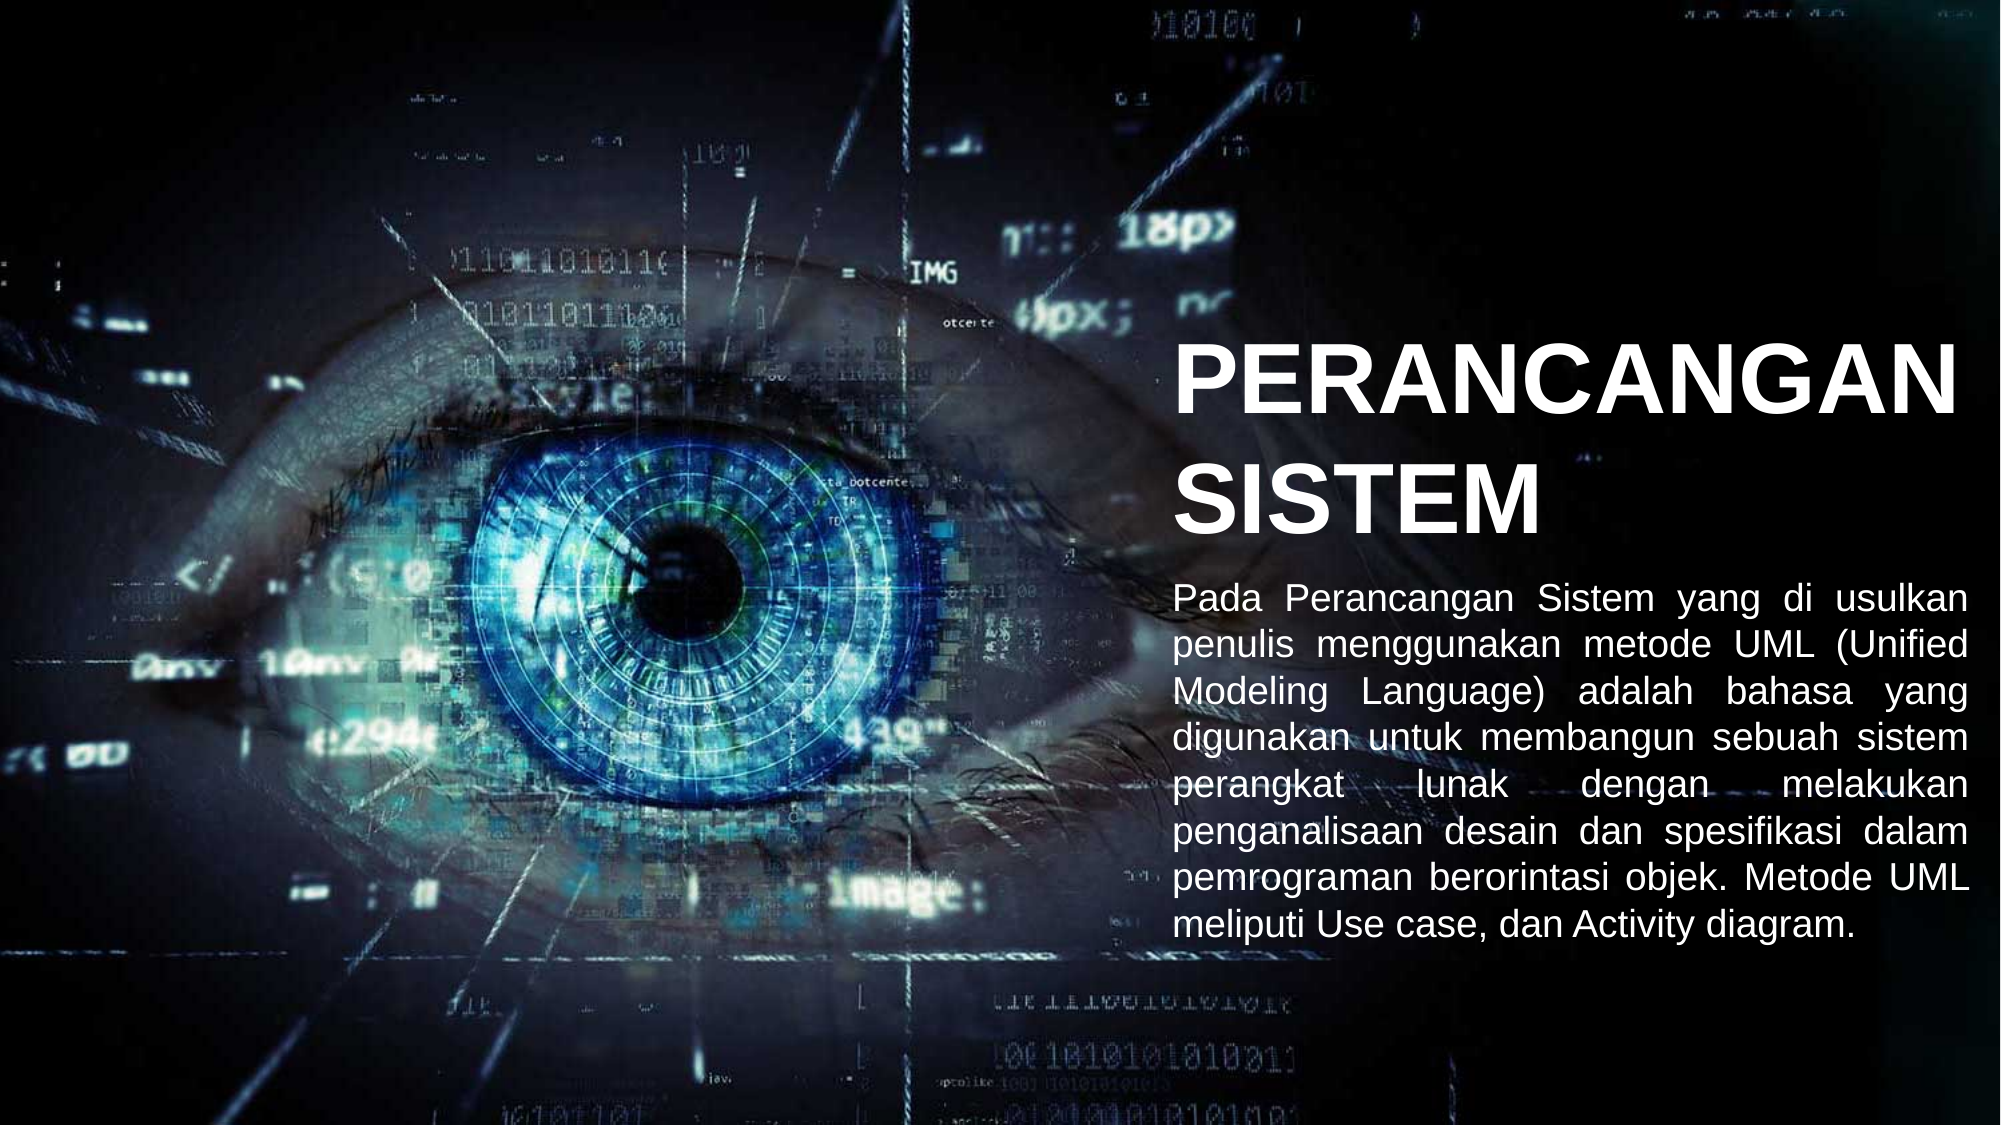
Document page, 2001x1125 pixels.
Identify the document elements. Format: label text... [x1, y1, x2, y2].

text_box Pada Perancangan Sistem yang di usulkan penulis menggunakan metode UML (Unified Modeling Language) adalah bahasa yang digunakan untuk membangun sebuah sistem perangkat lunak dengan melakukan penganalisaan desain dan spesifikasi dalam pemrograman berorintasi objek. Metode UML meliputi Use case, dan Activity diagram. [1157, 564, 1984, 953]
picture [0, 0, 2001, 1125]
text_box PERANCANGAN SISTEM [1157, 306, 1984, 561]
